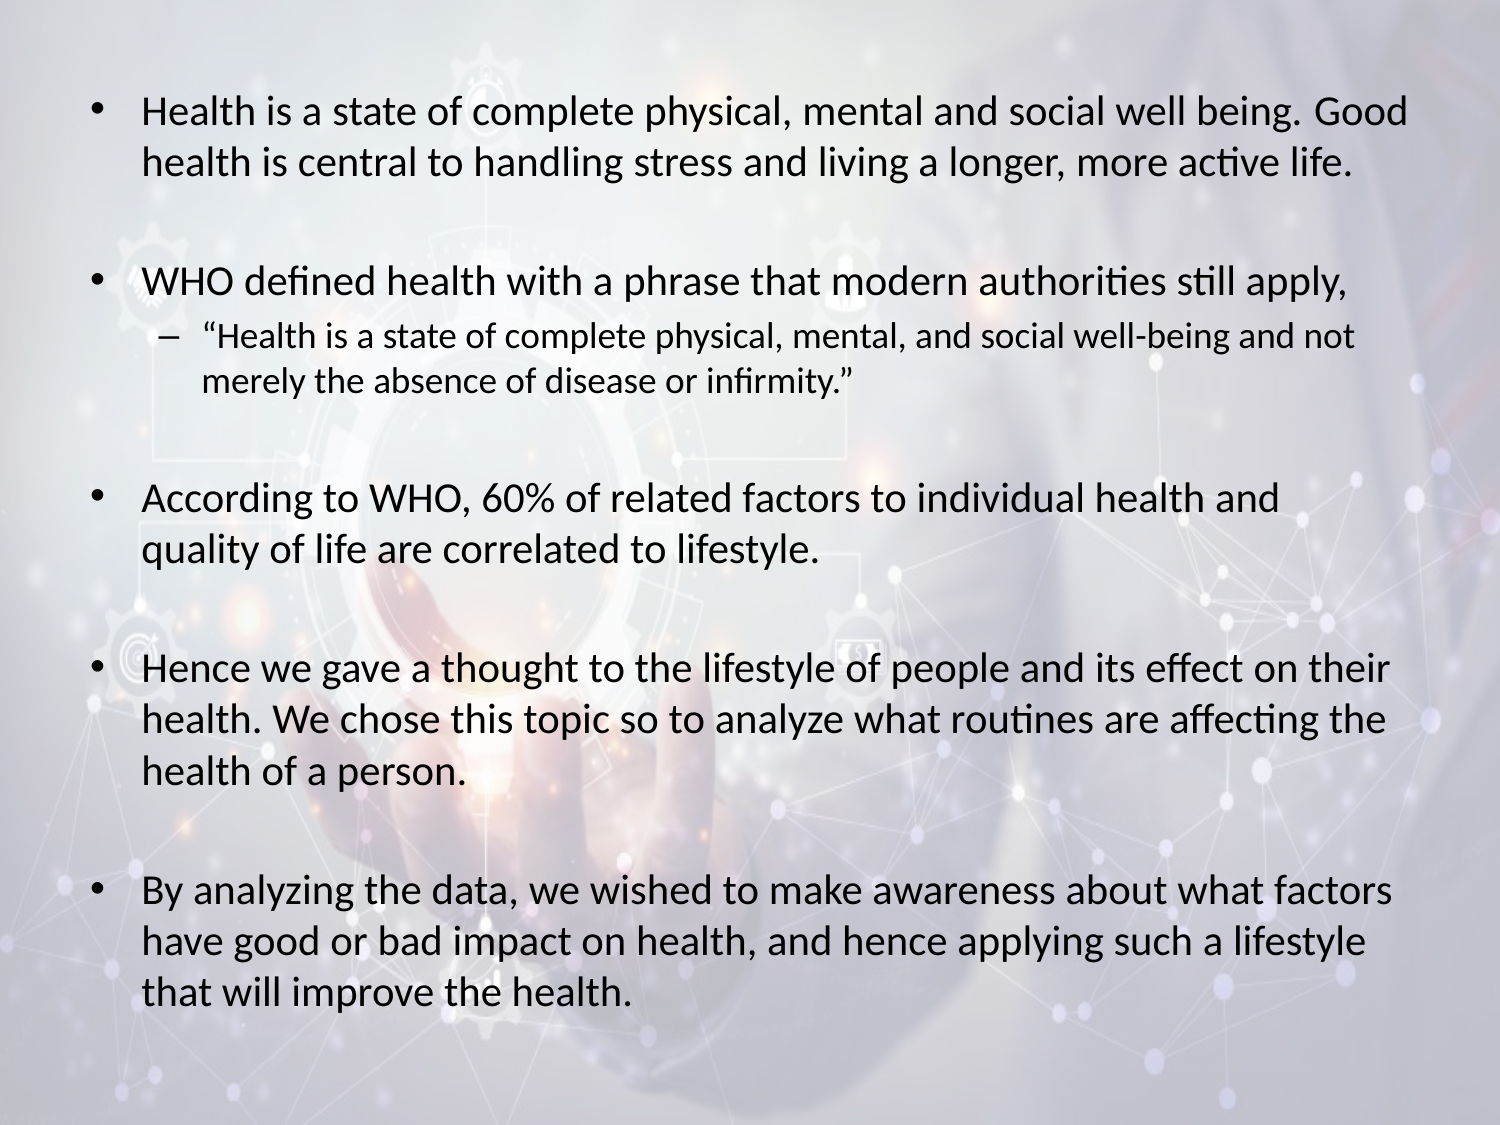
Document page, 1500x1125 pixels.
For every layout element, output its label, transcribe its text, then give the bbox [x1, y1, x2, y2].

list Health is a state of complete physical, mental and social well being. Good health is central to handling stress and living a longer, more active life. WHO defined health with a phrase that modern authorities still apply, “Health is a state of complete physical, mental, and social well-being and not merely the absence of disease or infirmity.” According to WHO, 60% of related factors to individual health and quality of life are correlated to lifestyle. Hence we gave a thought to the lifestyle of people and its effect on their health. We chose this topic so to analyze what routines are affecting the health of a person. By analyzing the data, we wished to make awareness about what factors have good or bad impact on health, and hence applying such a lifestyle that will improve the health. [75, 75, 1425, 1075]
